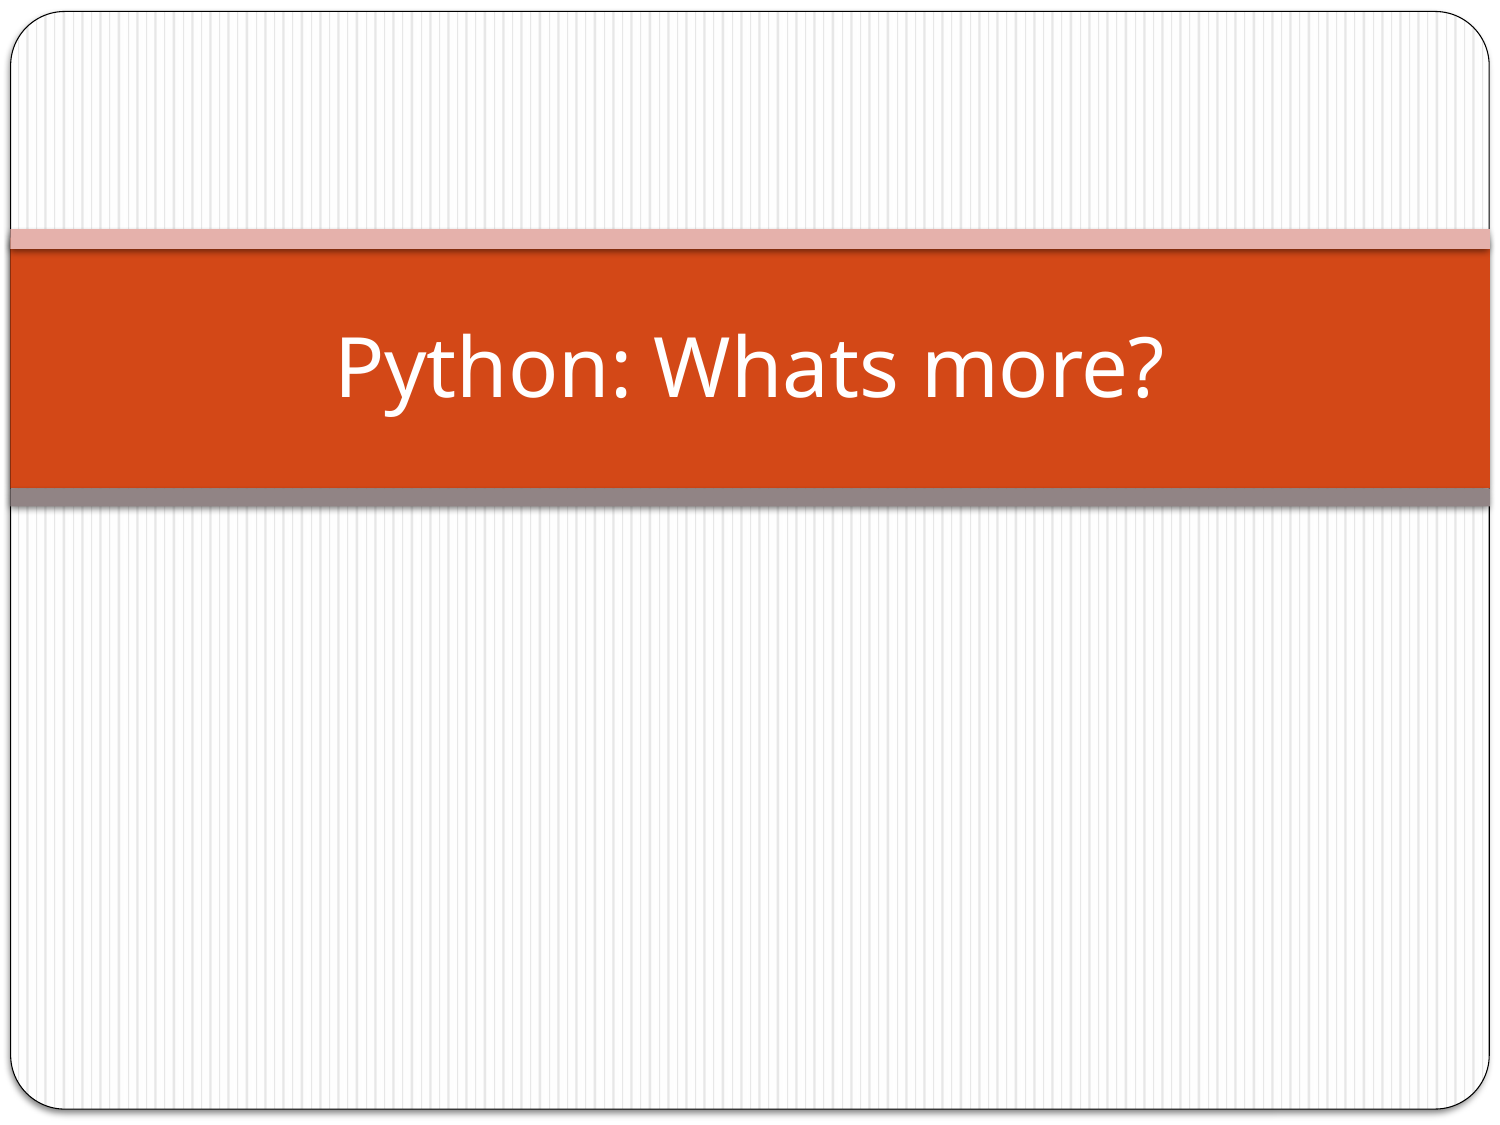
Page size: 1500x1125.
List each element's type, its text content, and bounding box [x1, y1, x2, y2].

title Python: Whats more? [75, 247, 1425, 489]
